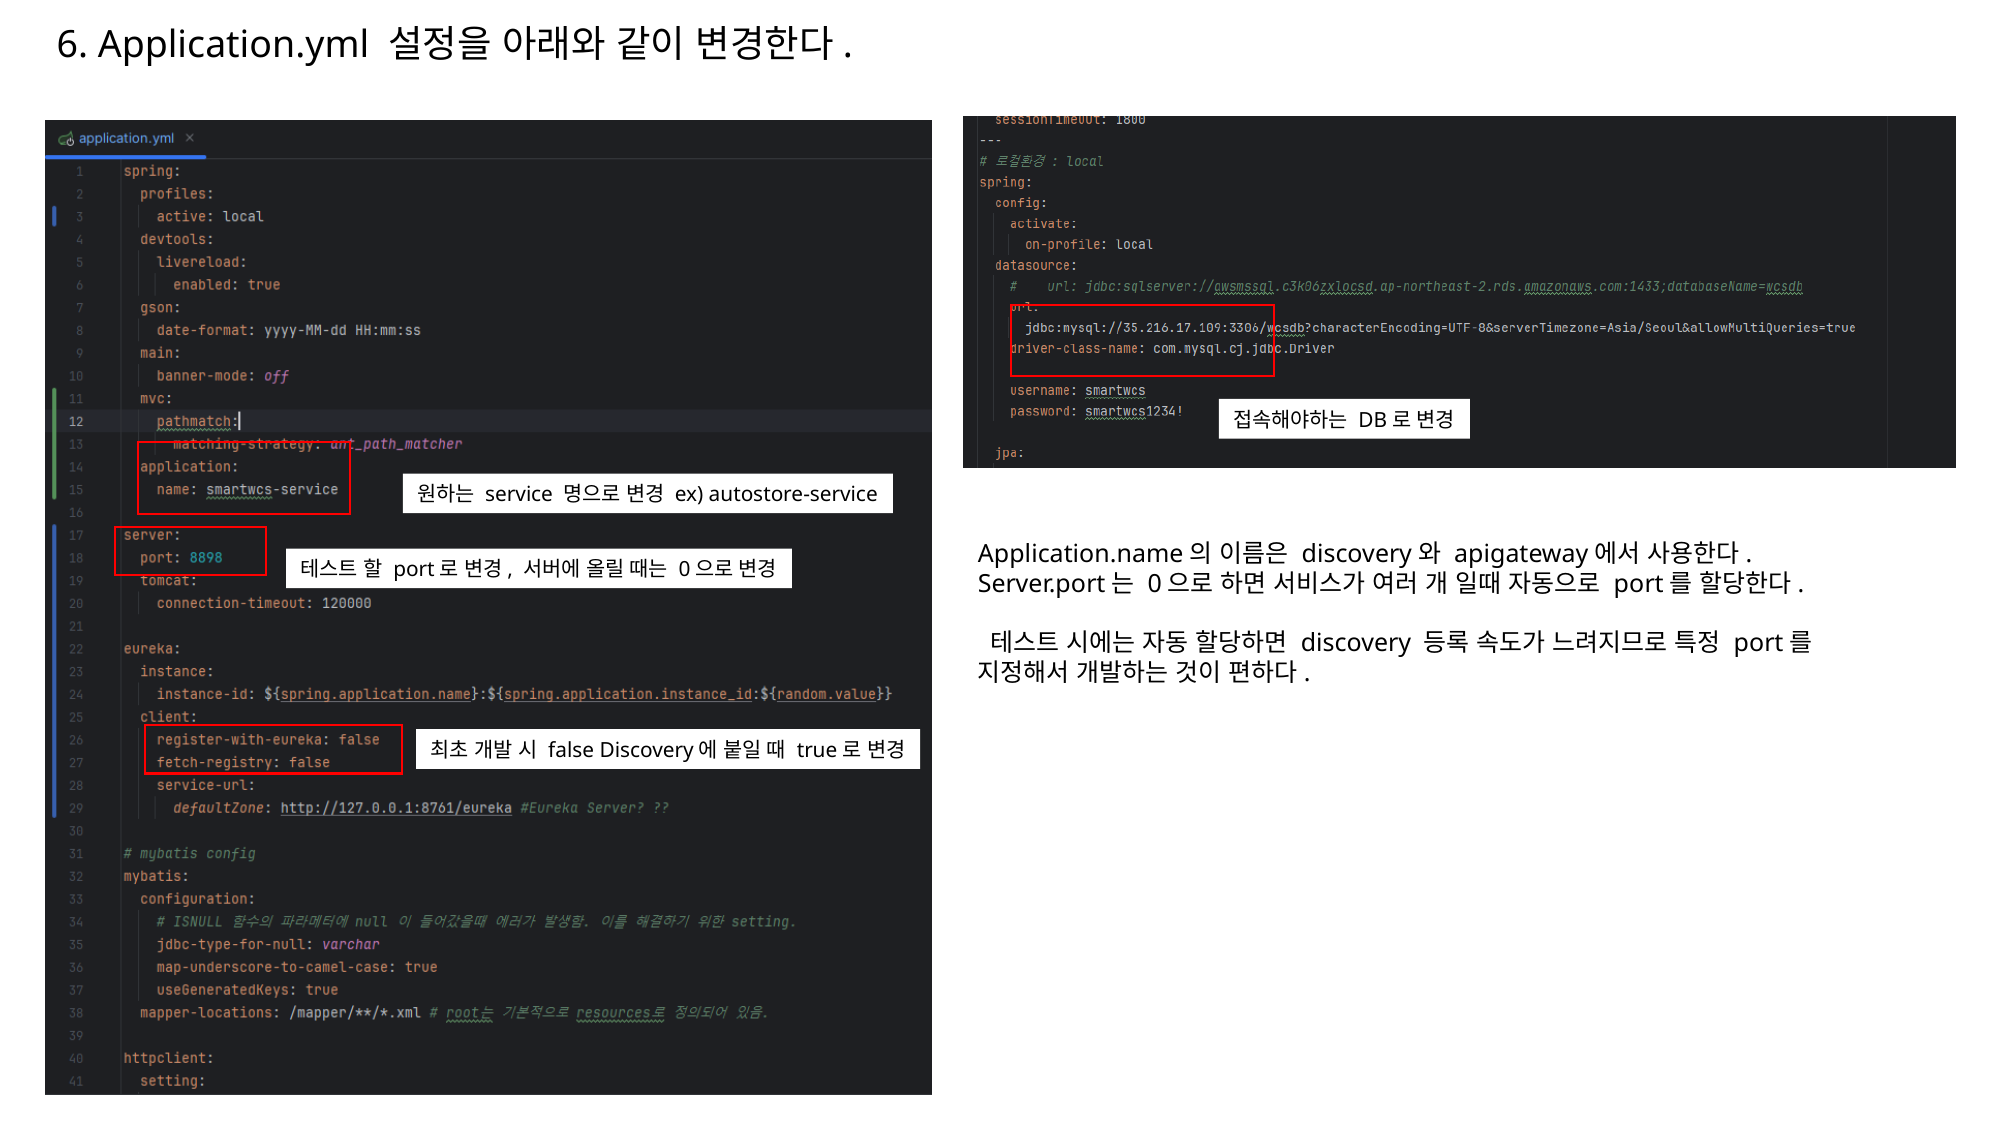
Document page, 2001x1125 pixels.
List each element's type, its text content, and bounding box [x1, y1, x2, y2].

picture [963, 116, 1956, 468]
picture [45, 120, 932, 1095]
text_box 6. Application.yml 설정을 아래와 같이 변경한다. [41, 12, 868, 73]
text_box Application.name의 이름은 discovery와 apigateway에서 사용한다. Server.port는 0으로 하면 서비스가 여러 개 일때 자동으로 port를 할당한다. 테스트 시에는 자동 할당하면 discovery 등록 속도가 느려지므로 특정 port를 지정해서 개발하는 것이 편하다. [963, 529, 1869, 695]
